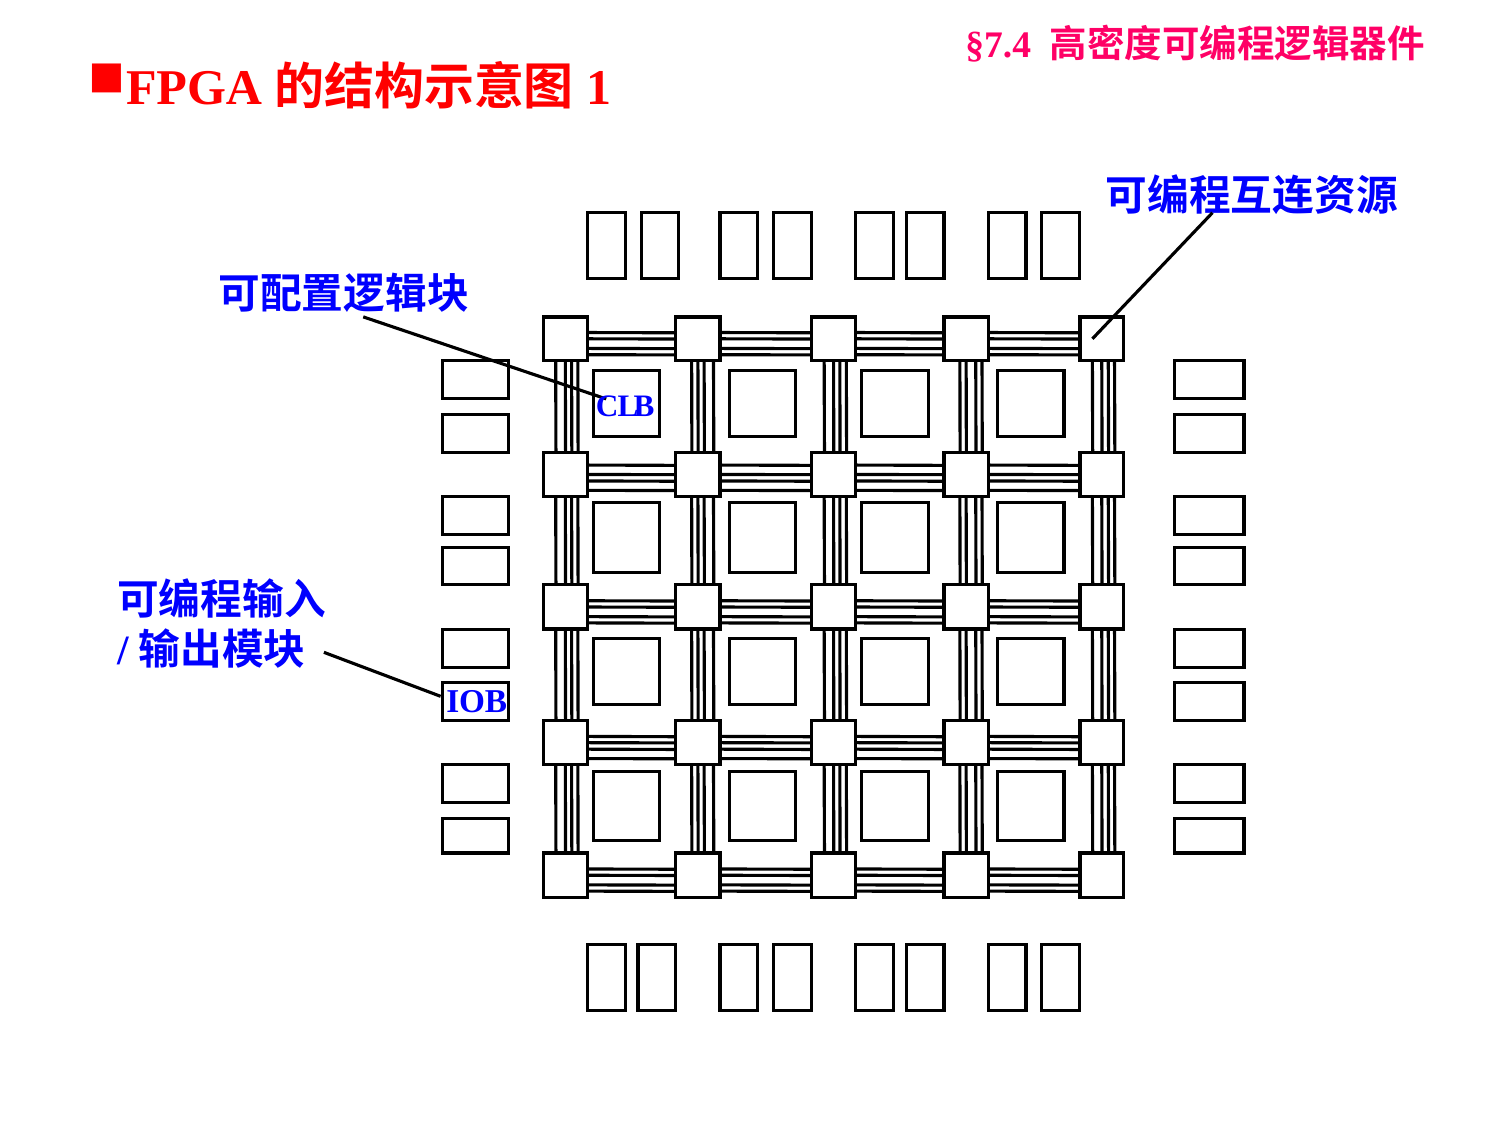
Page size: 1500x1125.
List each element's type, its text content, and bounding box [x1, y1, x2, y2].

text_box FPGA的结构示意图1 [73, 46, 626, 122]
text_box §7.4 高密度可编程逻辑器件 [950, 12, 1479, 73]
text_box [116, 168, 1399, 1012]
